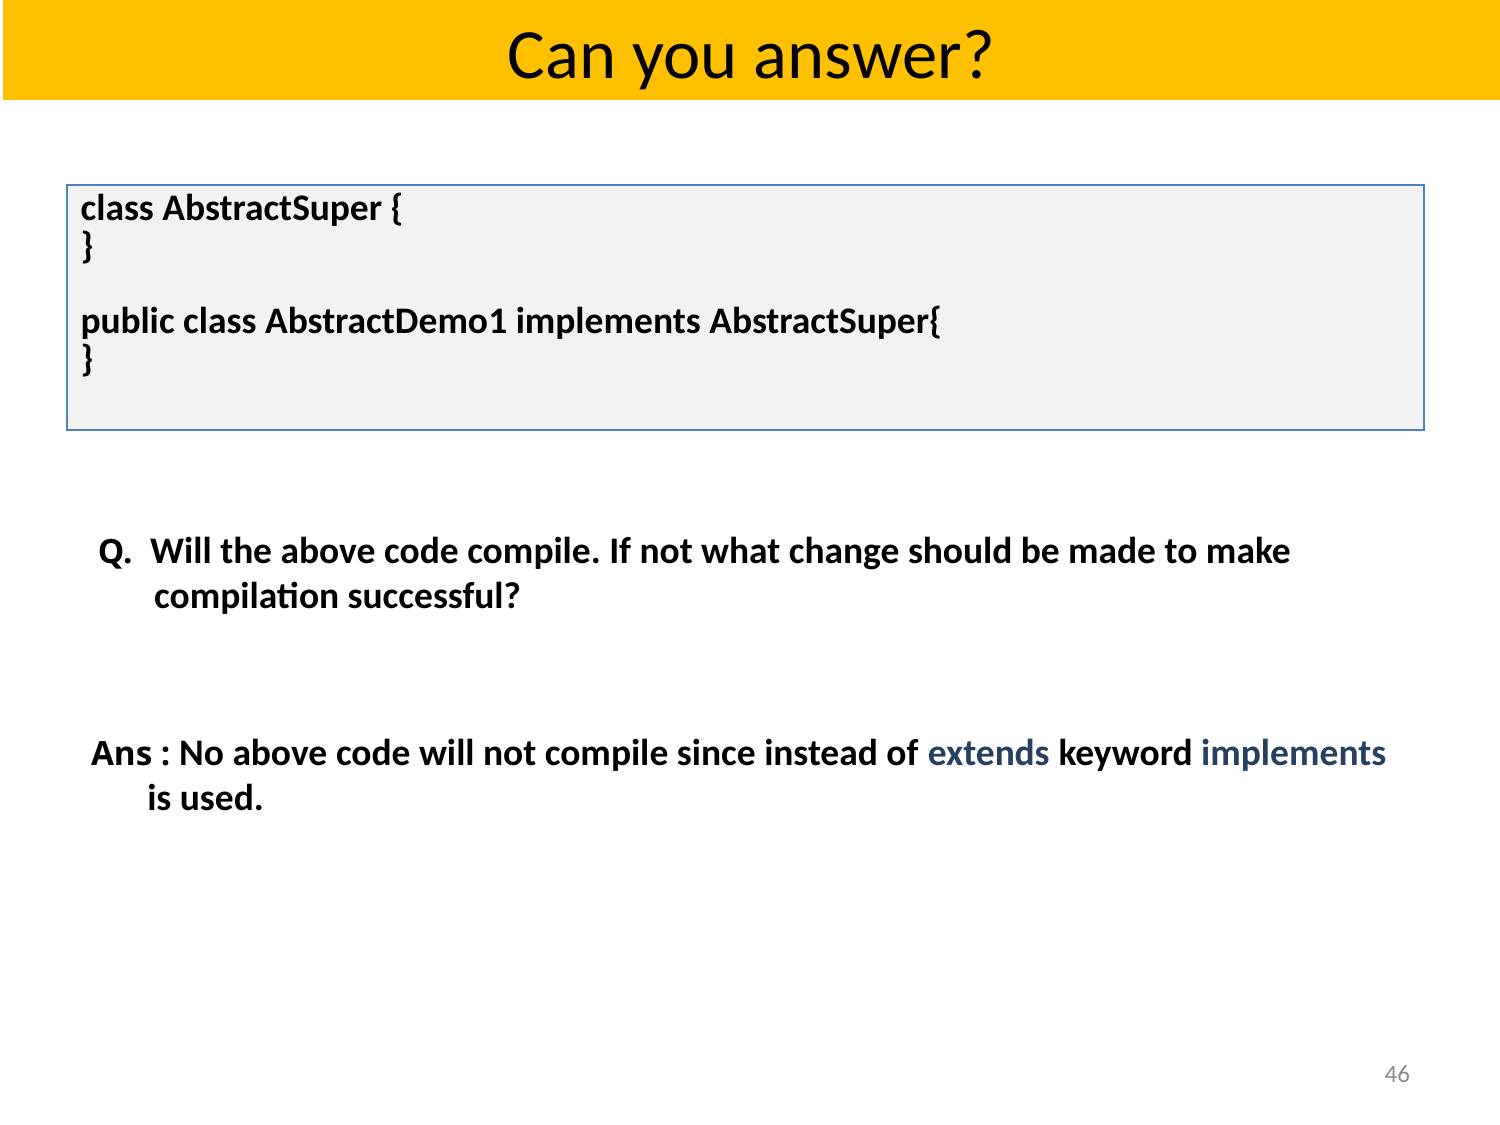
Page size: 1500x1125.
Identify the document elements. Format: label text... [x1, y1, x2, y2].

table_header class AbstractSuper { } public class AbstractDemo1 implements AbstractSuper{ } [68, 186, 1423, 429]
slide_number 46 [1074, 1042, 1425, 1103]
text_box Q. Will the above code compile. If not what change should be made to make compilation successful? [83, 518, 1422, 663]
text_box Ans : No above code will not compile since instead of extends keyword implements is used. [76, 720, 1415, 866]
title Can you answer? [3, 0, 1500, 100]
